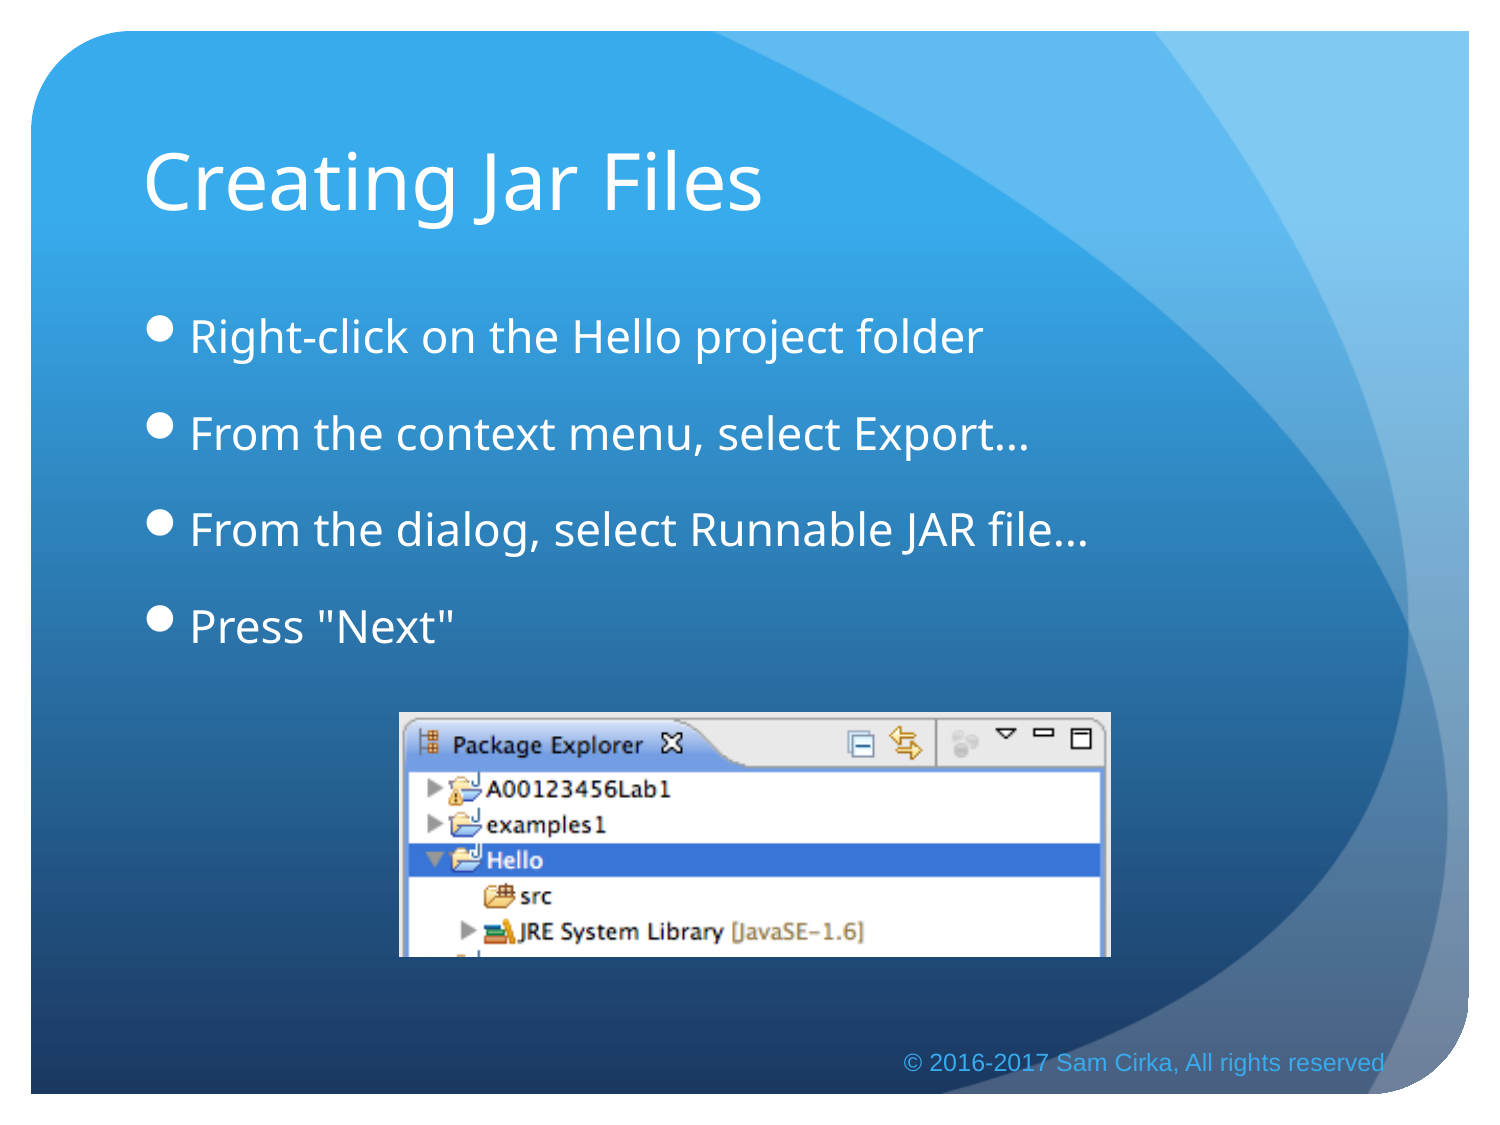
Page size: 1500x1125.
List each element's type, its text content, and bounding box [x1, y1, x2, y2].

footer © 2016-2017 Sam Cirka, All rights reserved [542, 1031, 1402, 1092]
title Creating Jar Files [127, 62, 1372, 234]
picture [24, 30, 1473, 1094]
list Right-click on the Hello project folder From the context menu, select Export… From the dialog, select Runnable JAR file… Press "Next" [127, 299, 1372, 991]
